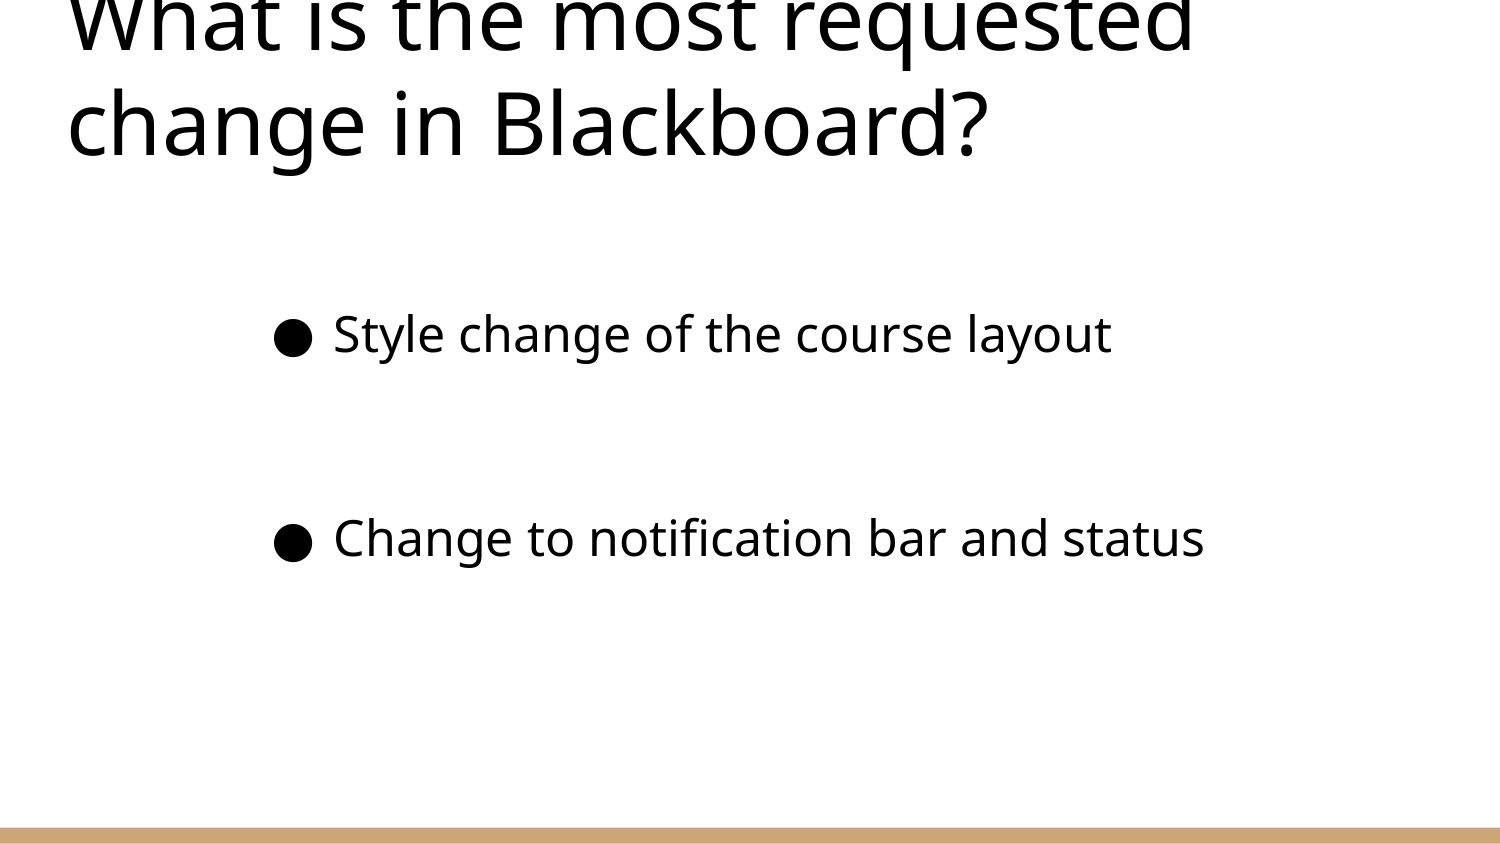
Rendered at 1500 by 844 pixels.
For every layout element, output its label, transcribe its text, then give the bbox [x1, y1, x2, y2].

title What is the most requested change in Blackboard? [51, 51, 1449, 189]
list Style change of the course layout Change to notification bar and status [243, 278, 1257, 633]
